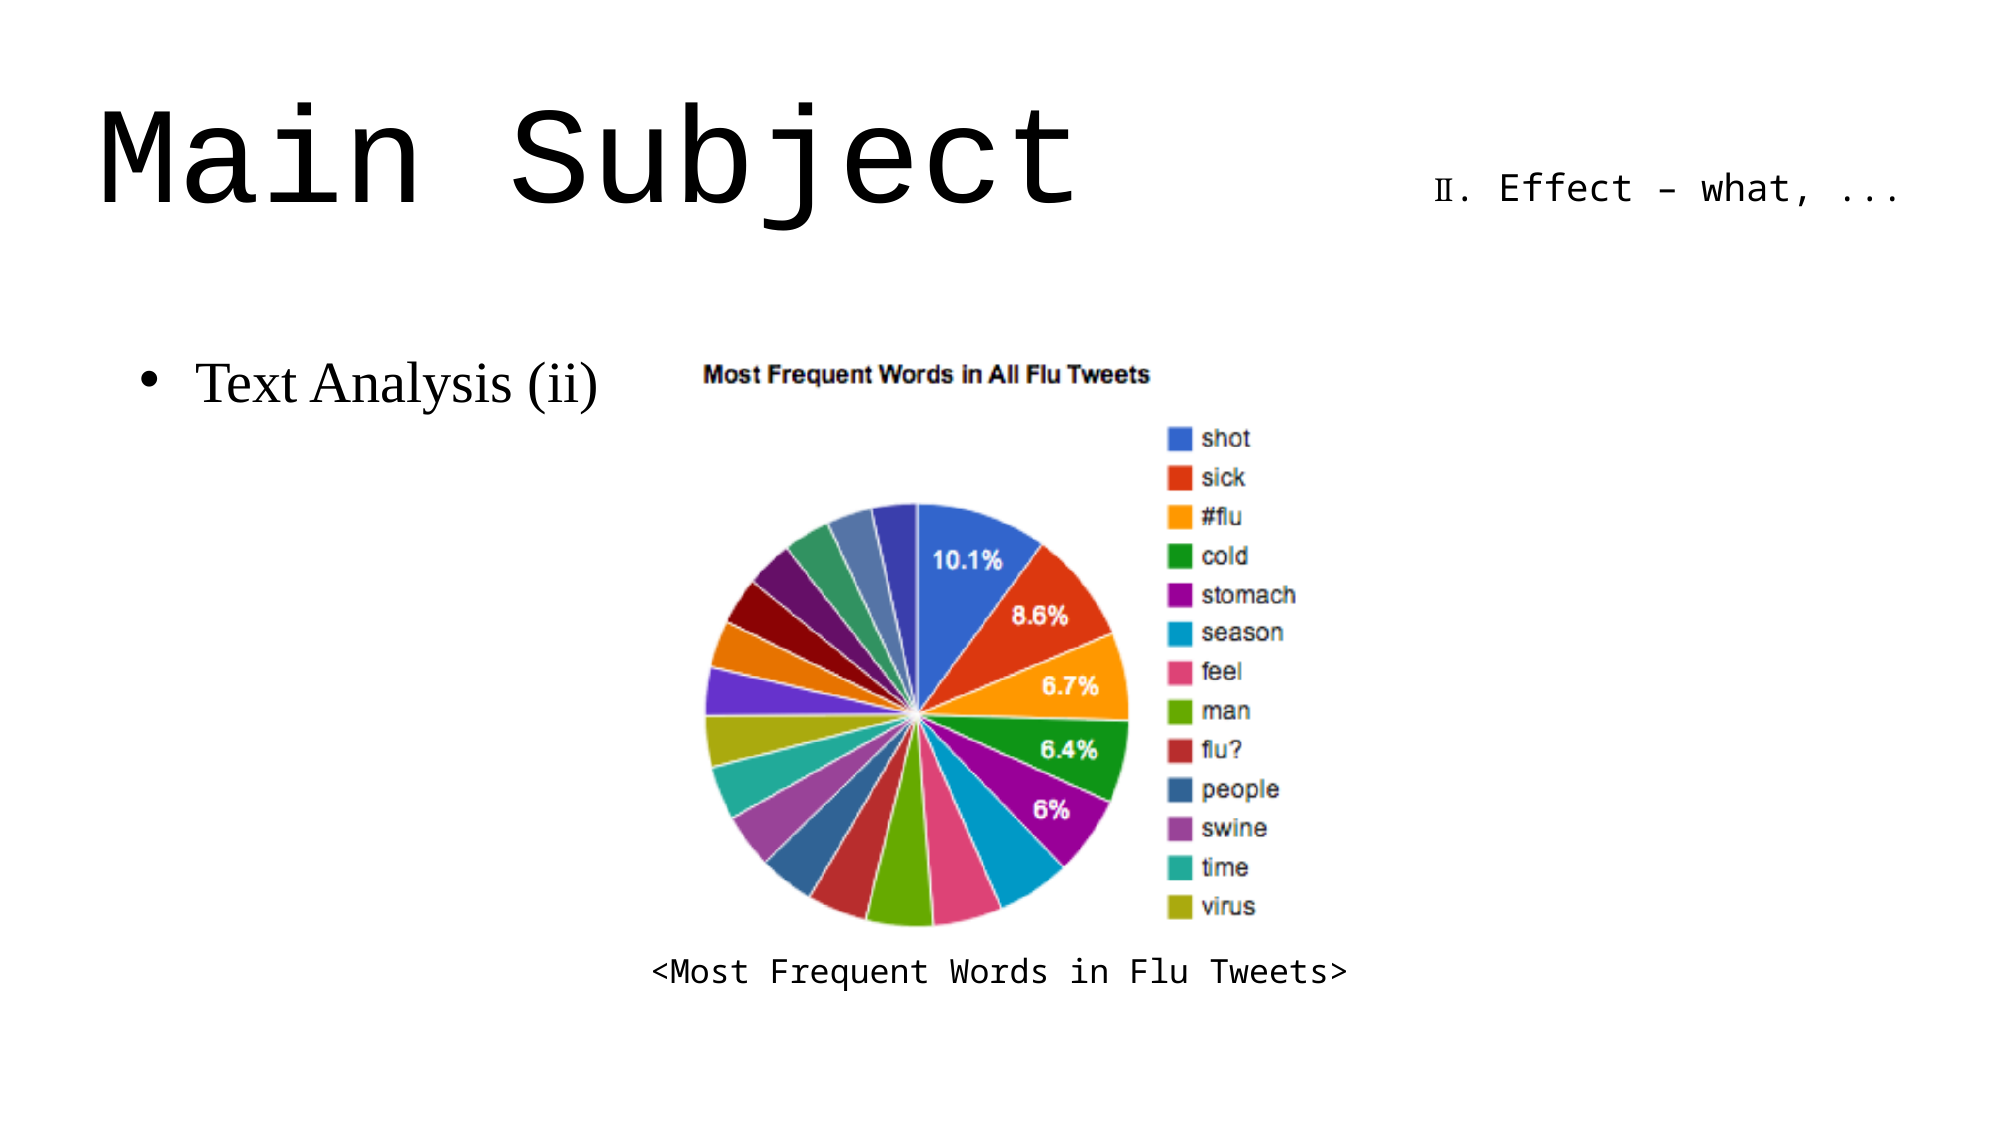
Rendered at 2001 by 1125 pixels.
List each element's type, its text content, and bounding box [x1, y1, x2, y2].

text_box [610, 338, 1390, 999]
text_box Main Subject [81, 57, 1924, 238]
text_box Ⅱ. Effect – what, ... [70, 156, 1919, 217]
text_box Text Analysis (ii) [124, 301, 1866, 512]
